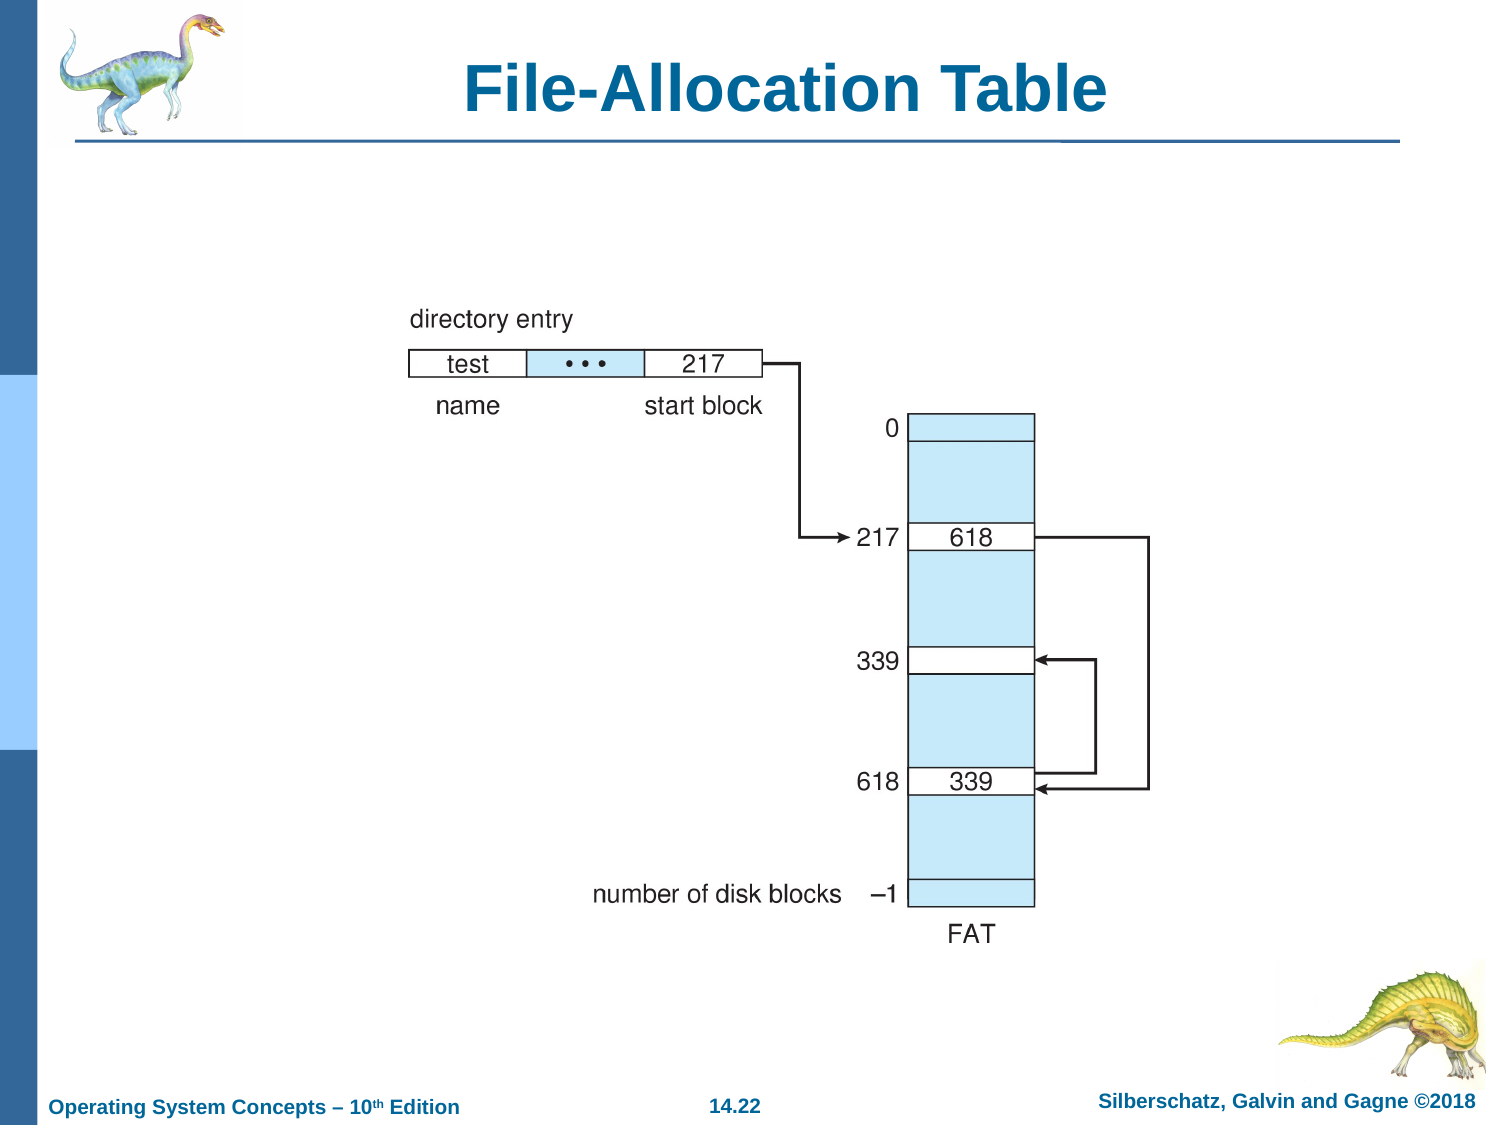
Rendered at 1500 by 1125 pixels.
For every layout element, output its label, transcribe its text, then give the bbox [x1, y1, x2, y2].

picture [1275, 959, 1486, 1090]
picture [46, 0, 243, 149]
title File-Allocation Table [163, 38, 1410, 133]
picture [407, 304, 1150, 955]
